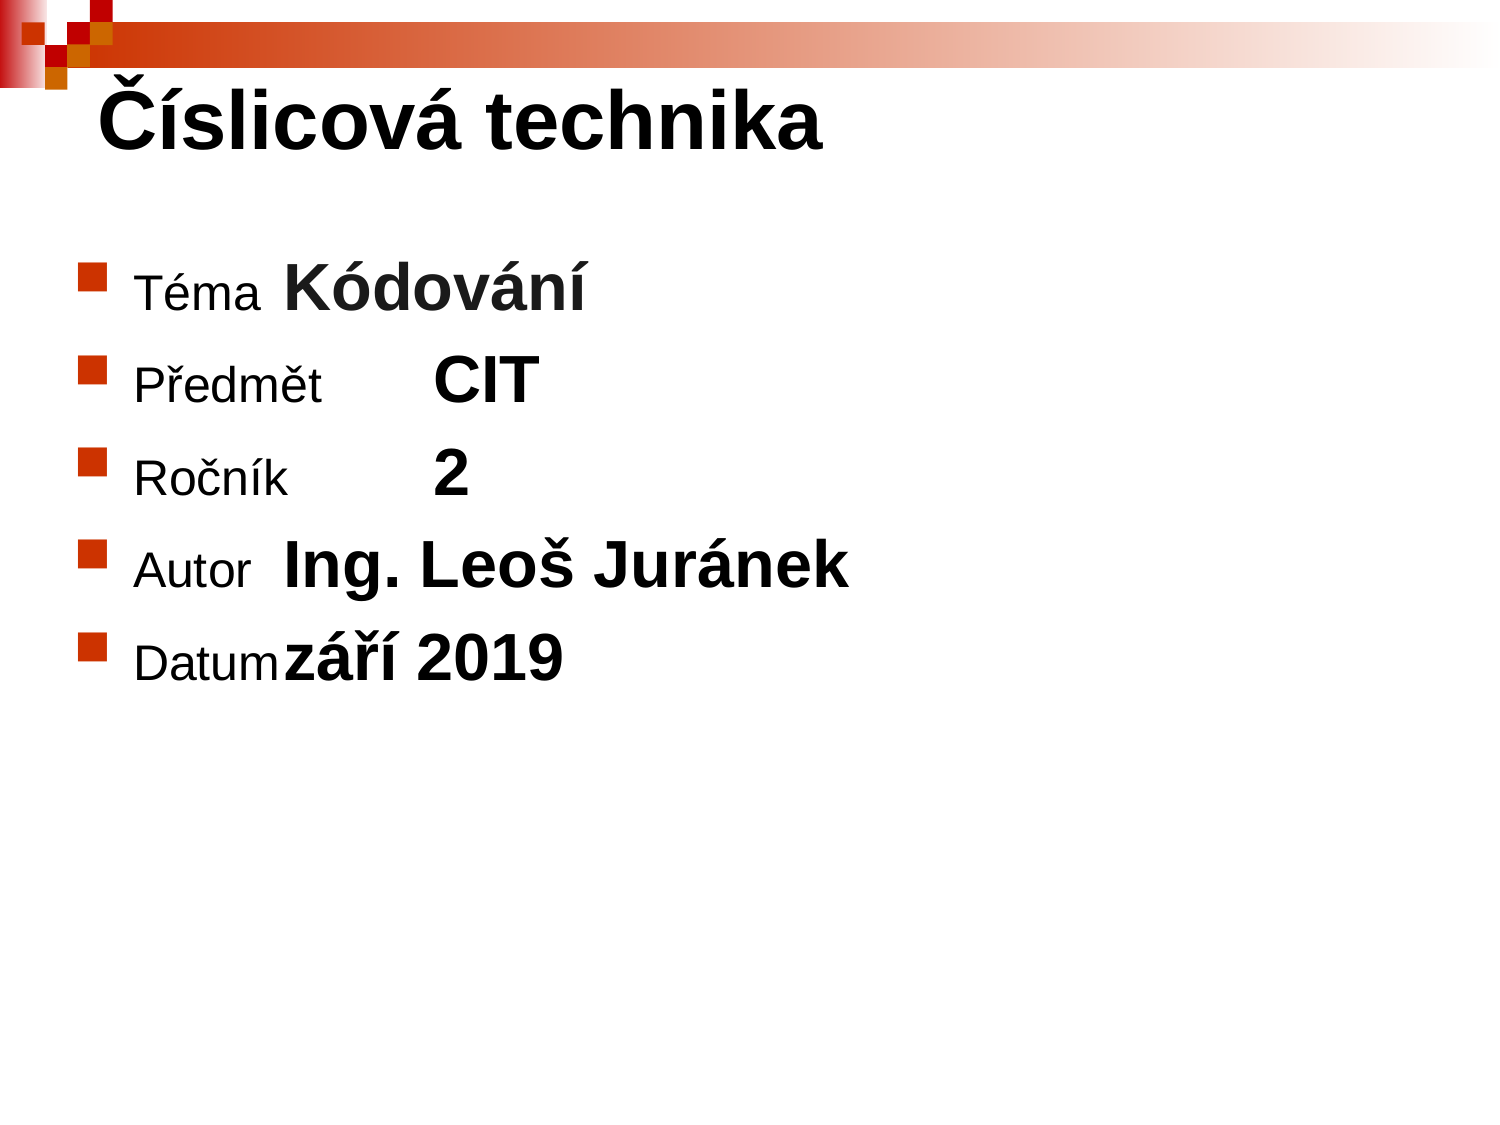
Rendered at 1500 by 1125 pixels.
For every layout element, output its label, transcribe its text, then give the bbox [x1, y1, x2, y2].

list Téma Kódování Předmět CIT Ročník 2 Autor Ing. Leoš Juránek Datum září 2019 [58, 235, 1500, 890]
title Číslicová technika [81, 57, 1358, 177]
